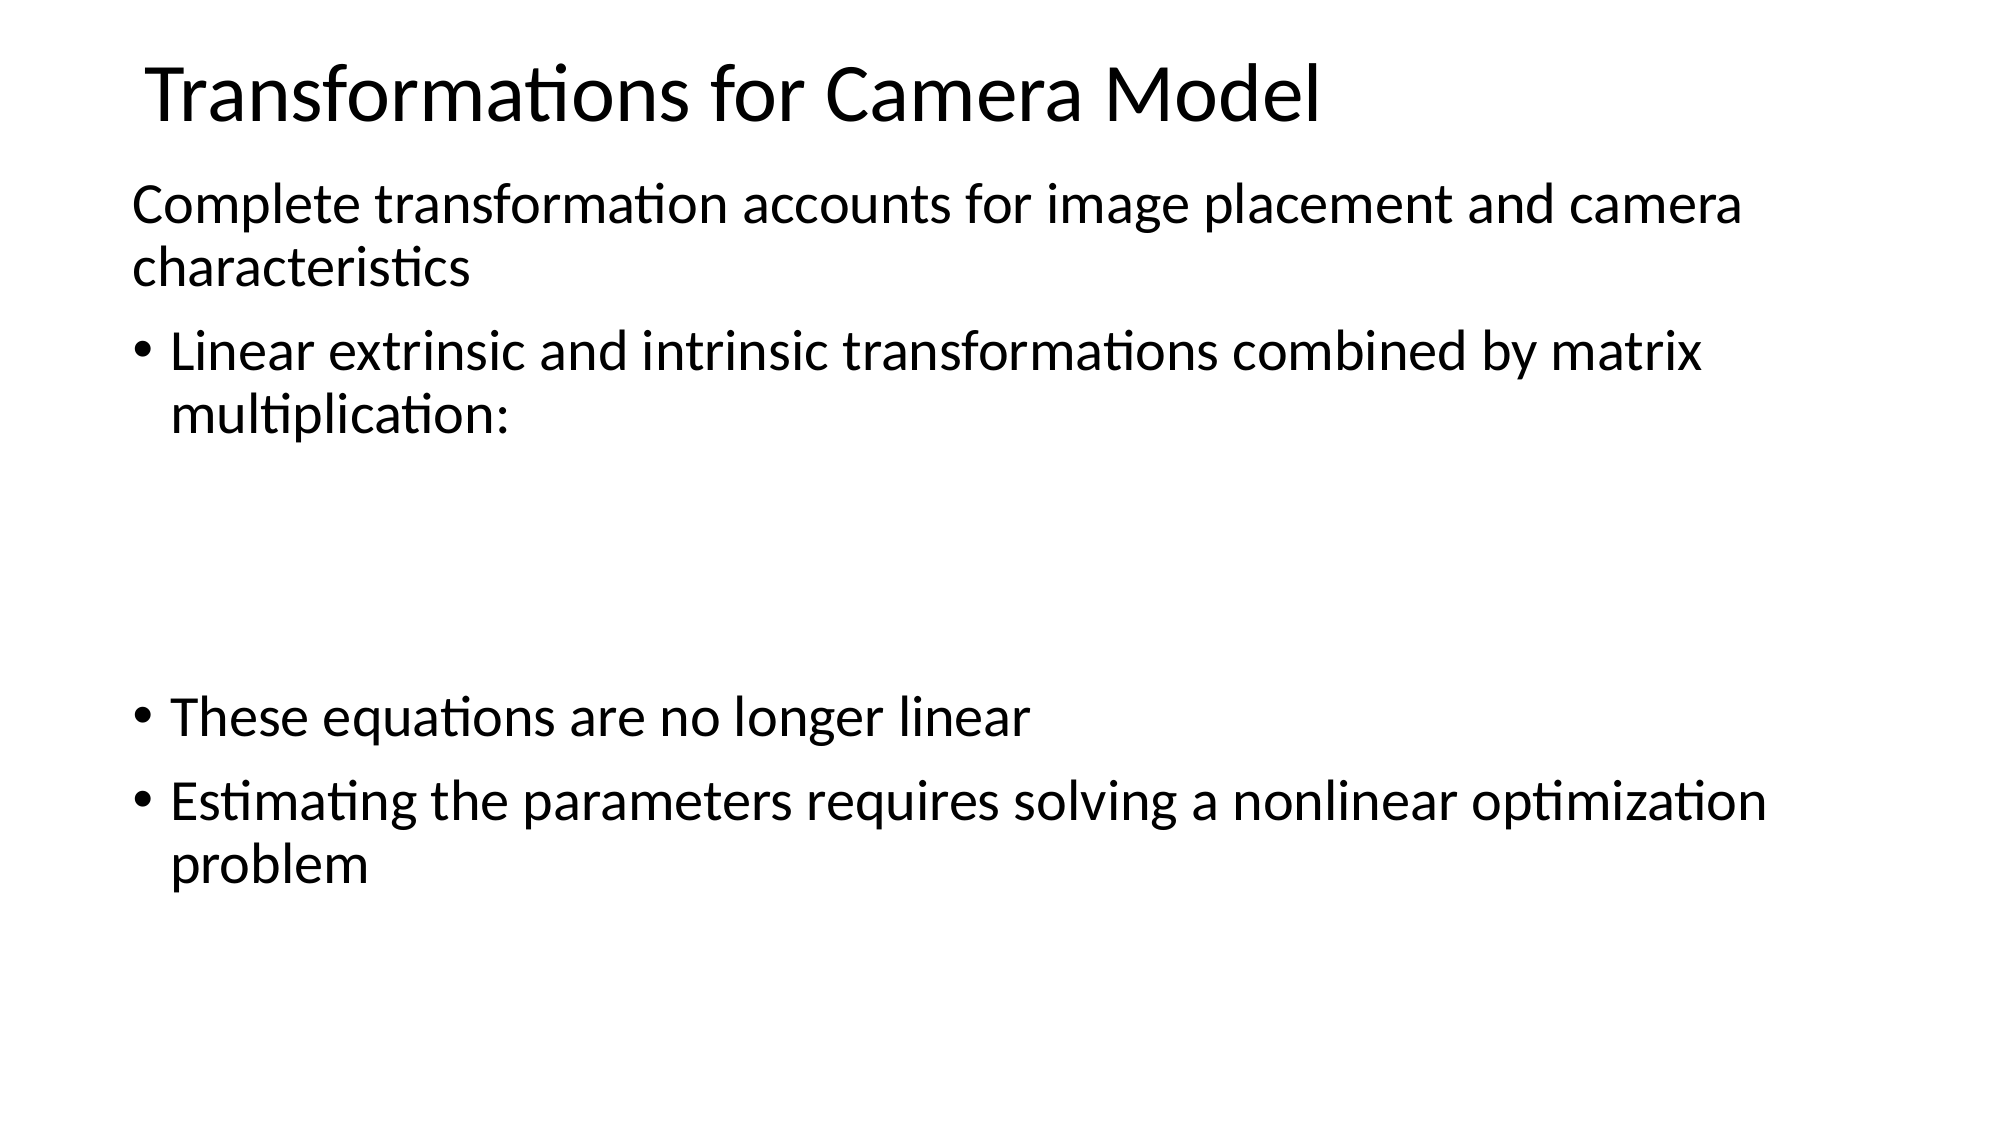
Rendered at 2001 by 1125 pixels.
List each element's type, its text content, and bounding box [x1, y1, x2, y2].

title Transformations for Camera Model [129, 22, 1855, 166]
